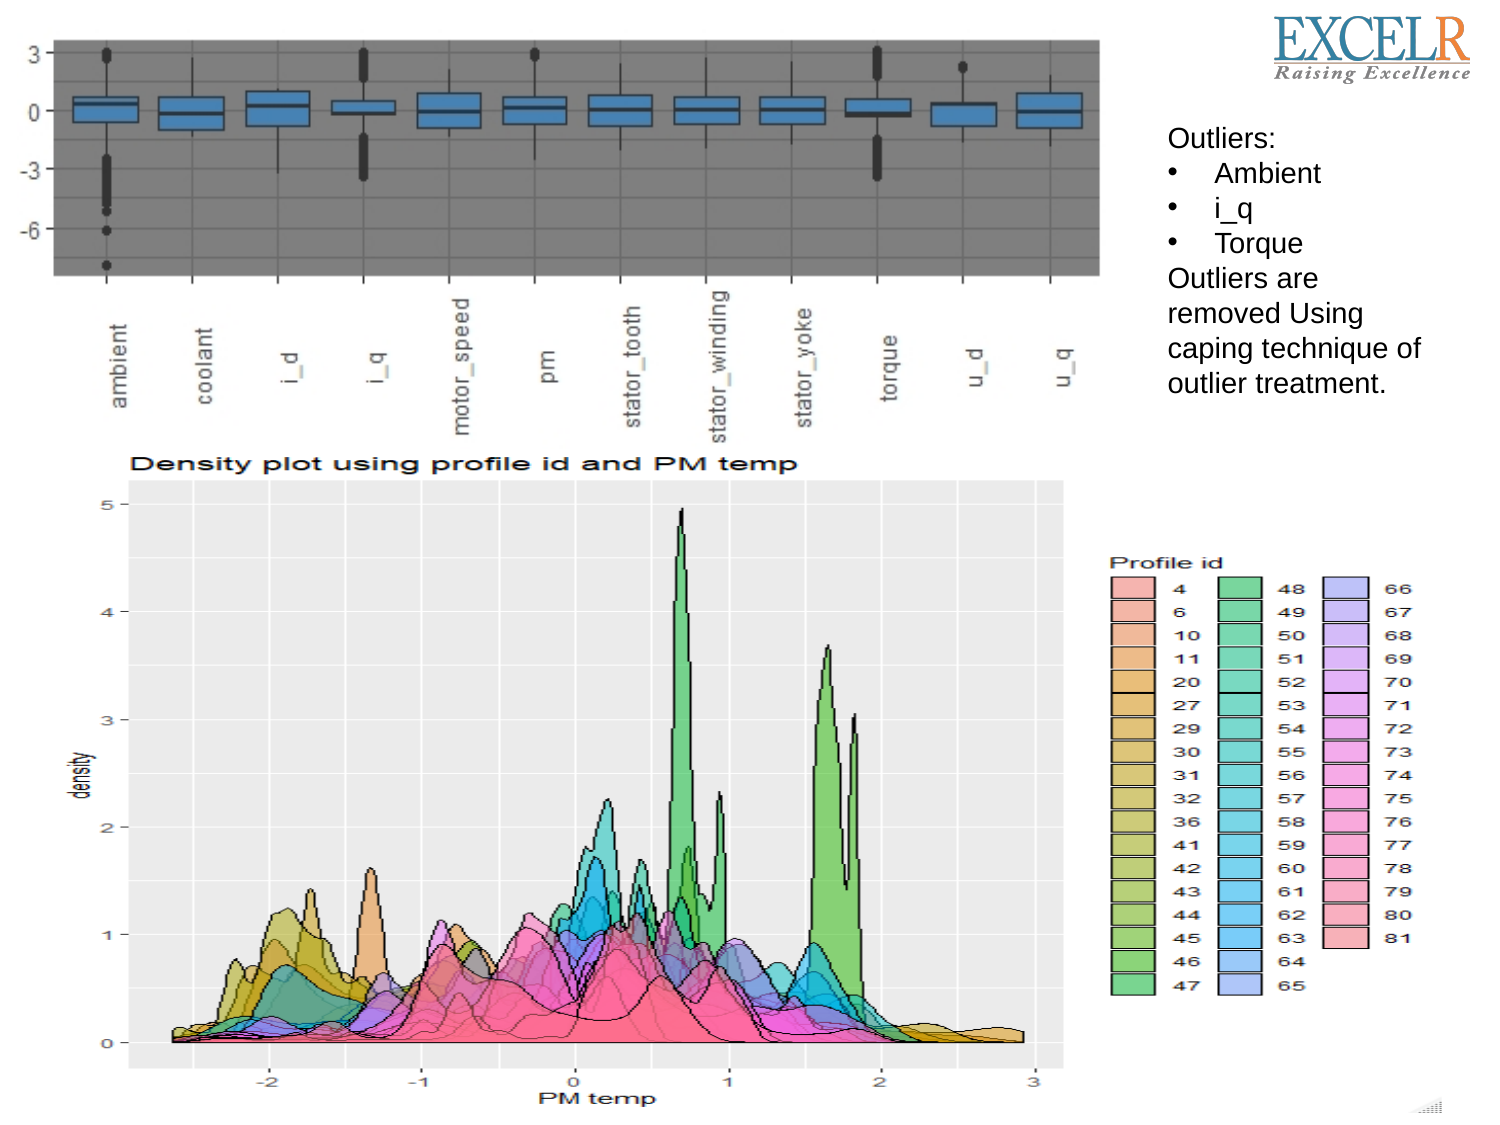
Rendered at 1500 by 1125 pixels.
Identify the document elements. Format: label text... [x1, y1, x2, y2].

picture [1274, 16, 1470, 85]
text_box Outliers: Ambient i_q Torque Outliers are removed Using caping technique of outlier treatment. [1148, 119, 1425, 448]
picture [16, 27, 1442, 1113]
